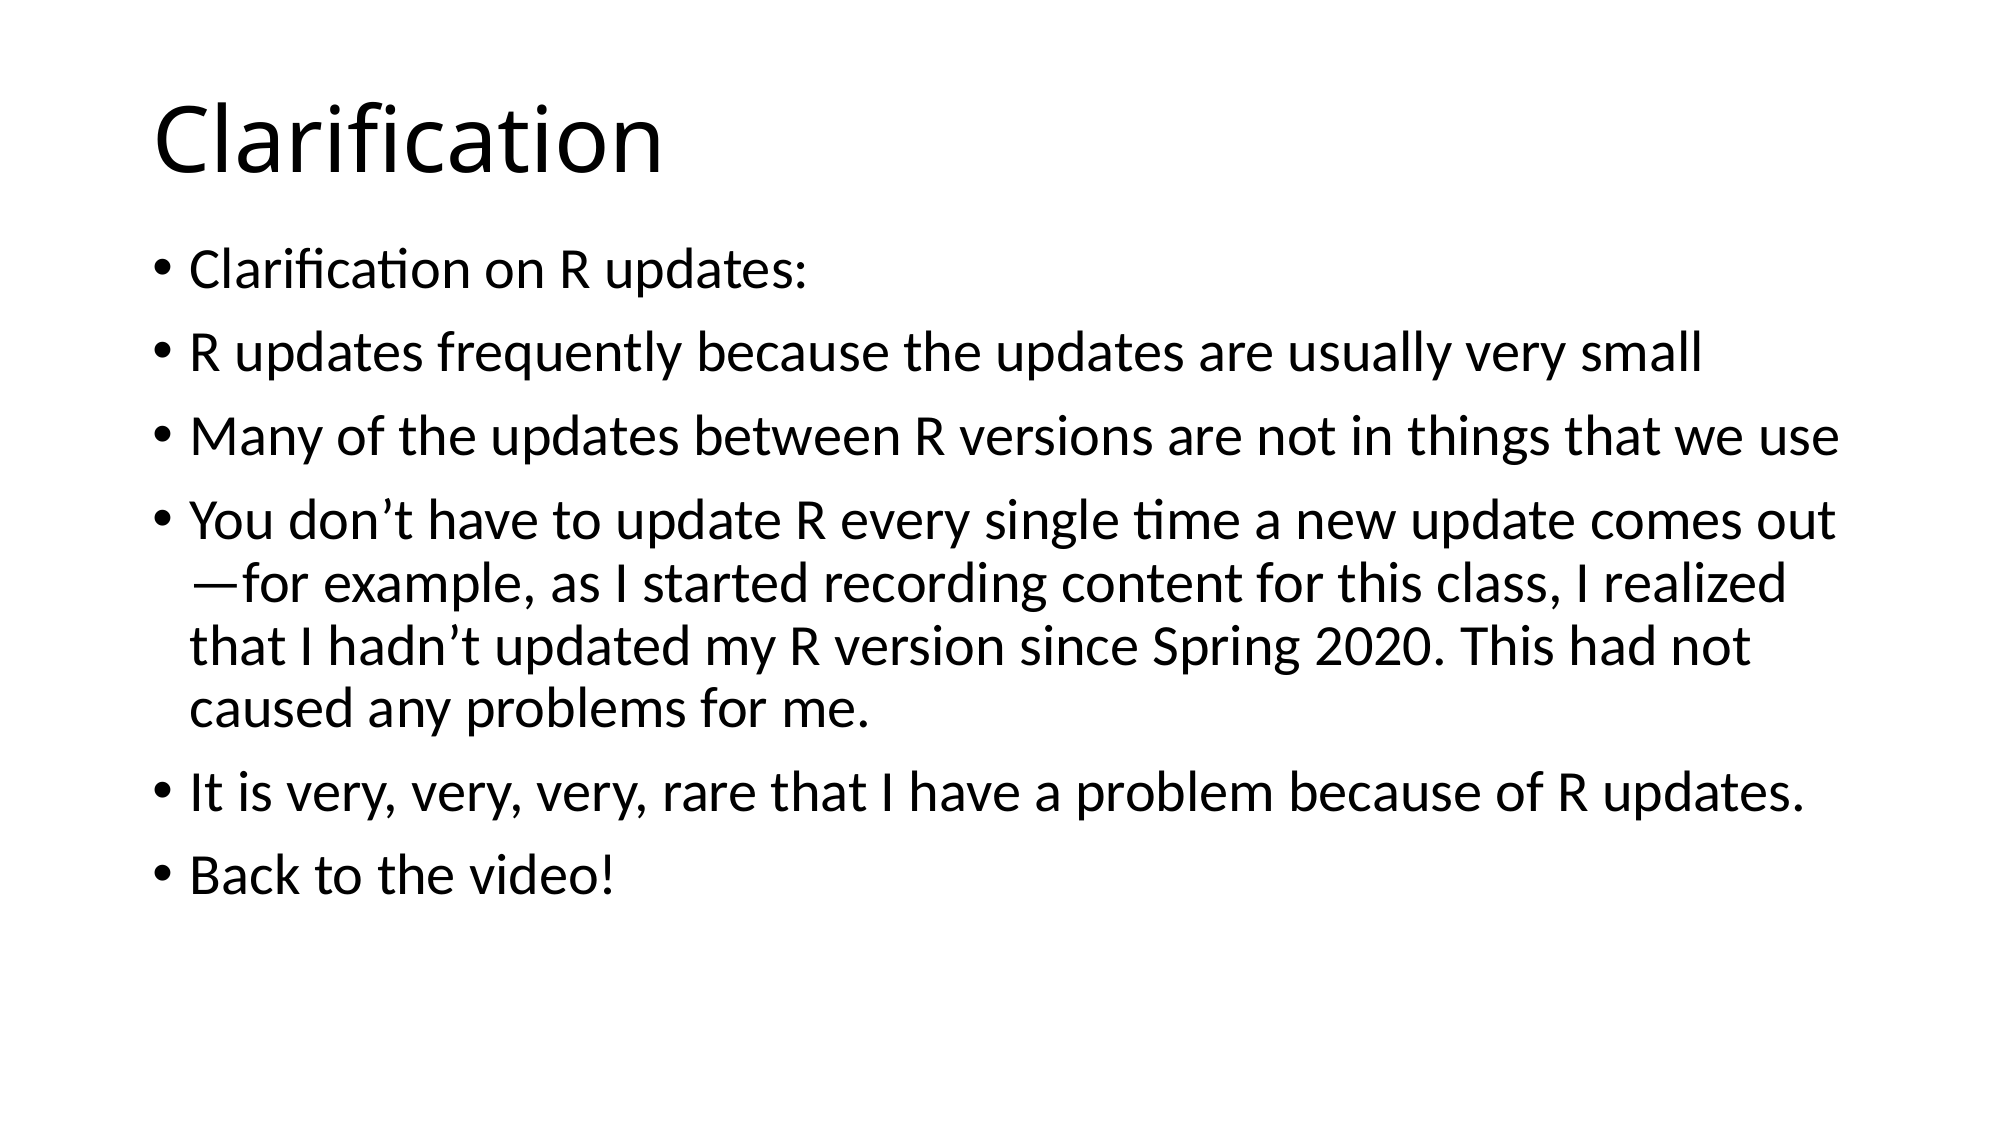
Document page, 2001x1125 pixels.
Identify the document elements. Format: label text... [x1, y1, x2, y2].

list Clarification on R updates: R updates frequently because the updates are usually very small Many of the updates between R versions are not in things that we use You don’t have to update R every single time a new update comes out—for example, as I started recording content for this class, I realized that I hadn’t updated my R version since Spring 2020. This had not caused any problems for me. It is very, very, very, rare that I have a problem because of R updates. Back to the video! [137, 230, 1863, 1014]
title Clarification [137, 33, 1863, 230]
